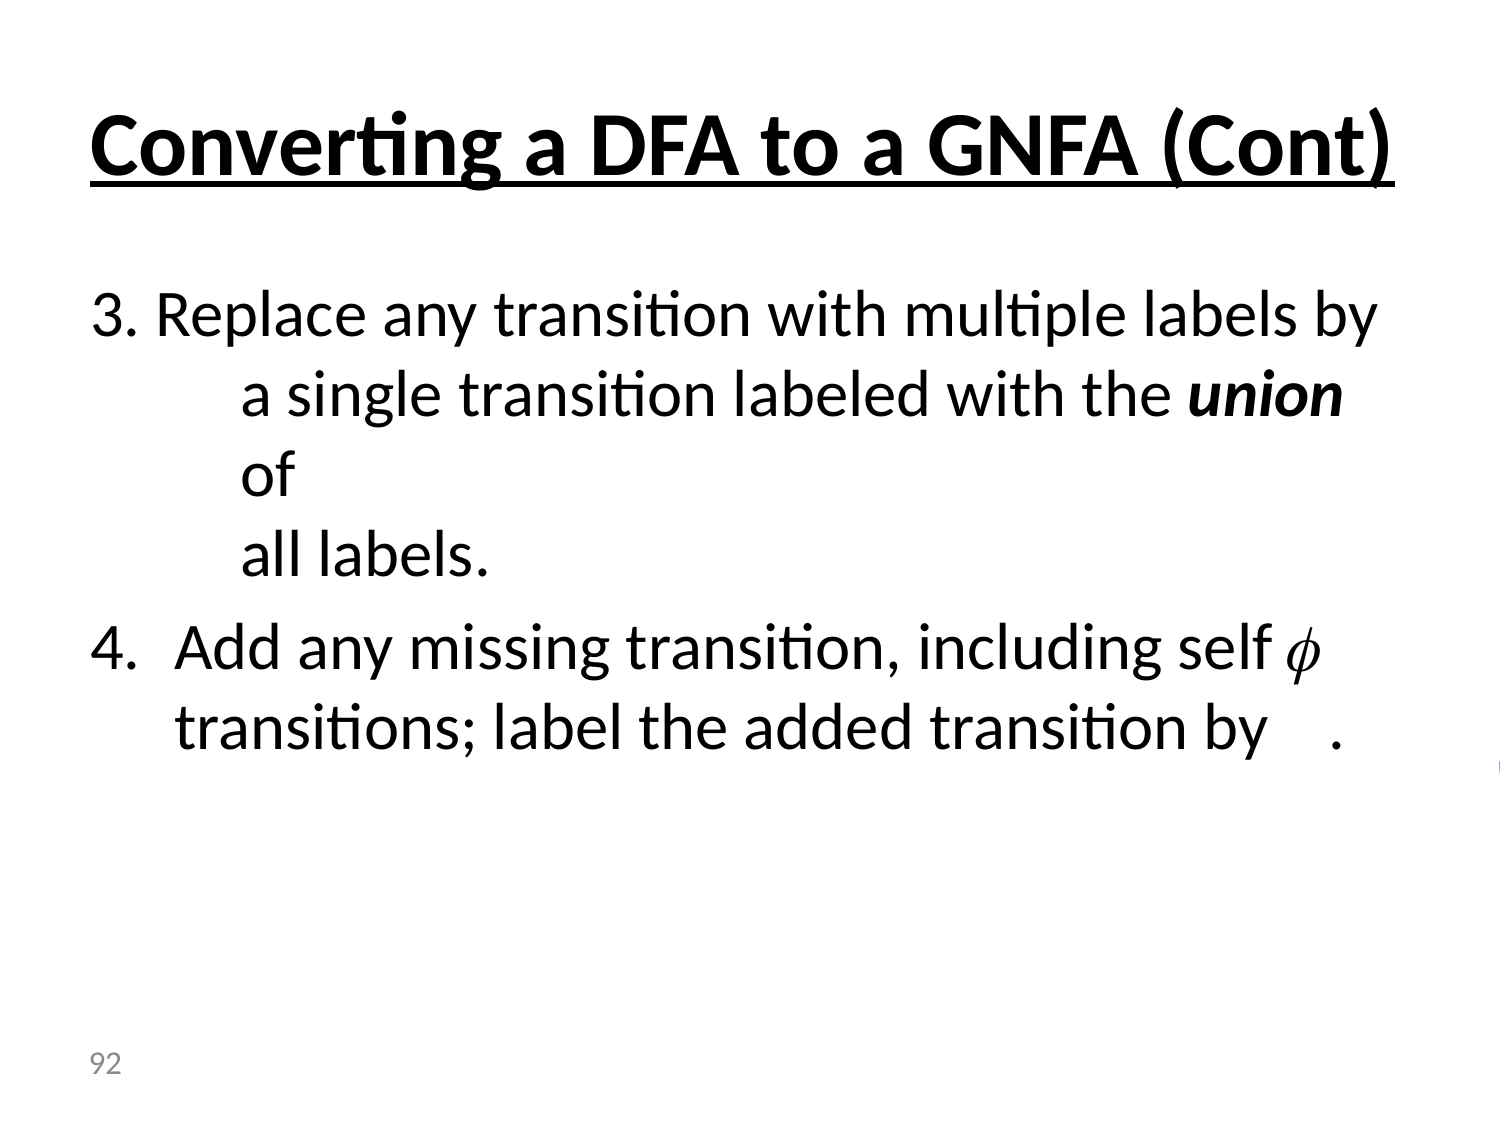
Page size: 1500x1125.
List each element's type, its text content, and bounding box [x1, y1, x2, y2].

slide_number 92 [58, 1031, 409, 1092]
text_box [1277, 609, 1334, 700]
list 3. Replace any transition with multiple labels by a single transition labeled with the union of all labels. Add any missing transition, including self transitions; label the added transition by . [75, 262, 1425, 1005]
title Converting a DFA to a GNFA (Cont) [75, 45, 1425, 233]
